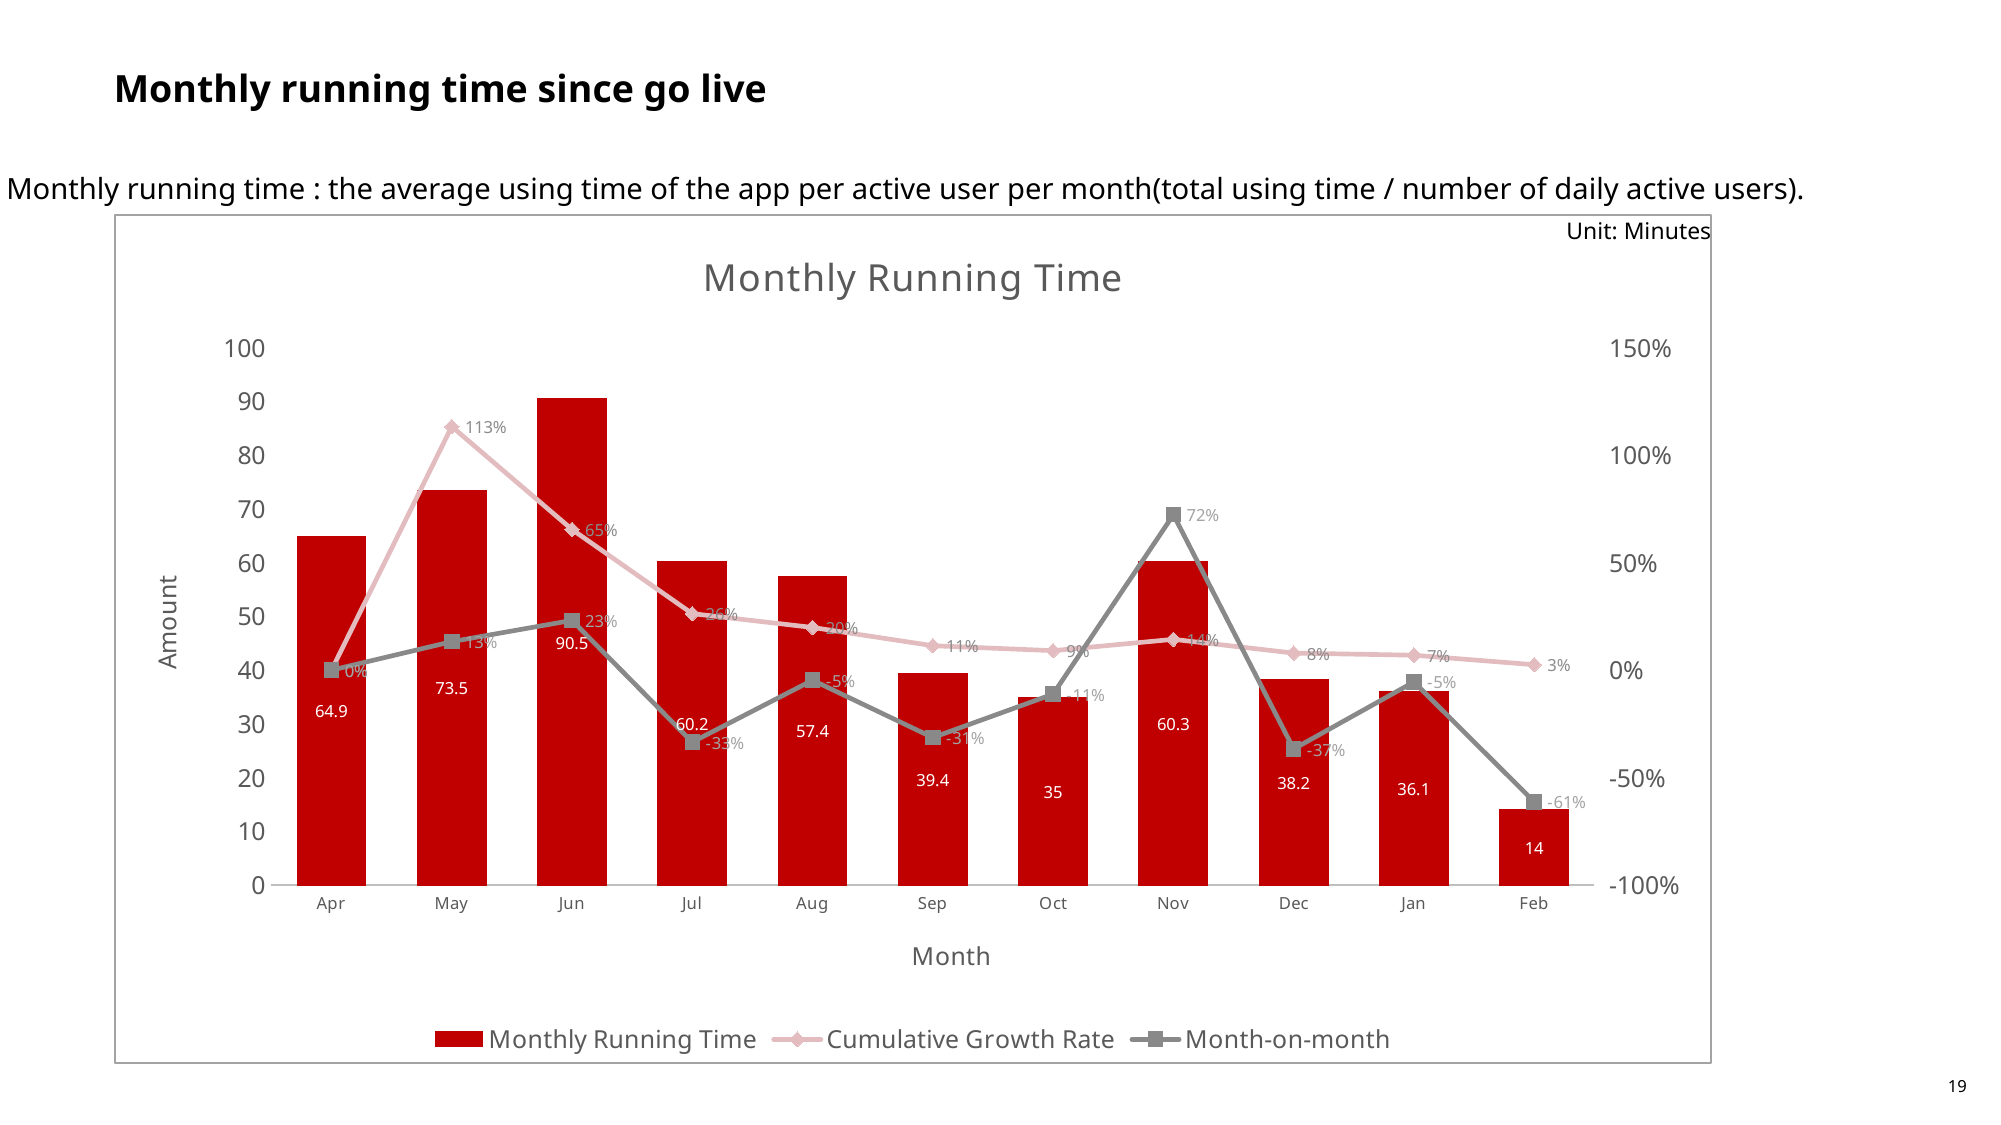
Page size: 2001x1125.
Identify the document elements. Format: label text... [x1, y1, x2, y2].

title Monthly running time since go live [114, 60, 1975, 161]
chart [114, 213, 1713, 1064]
text_box Monthly running time : the average using time of the app per active user per month(total using time / number of daily active users). [6, 166, 1806, 205]
